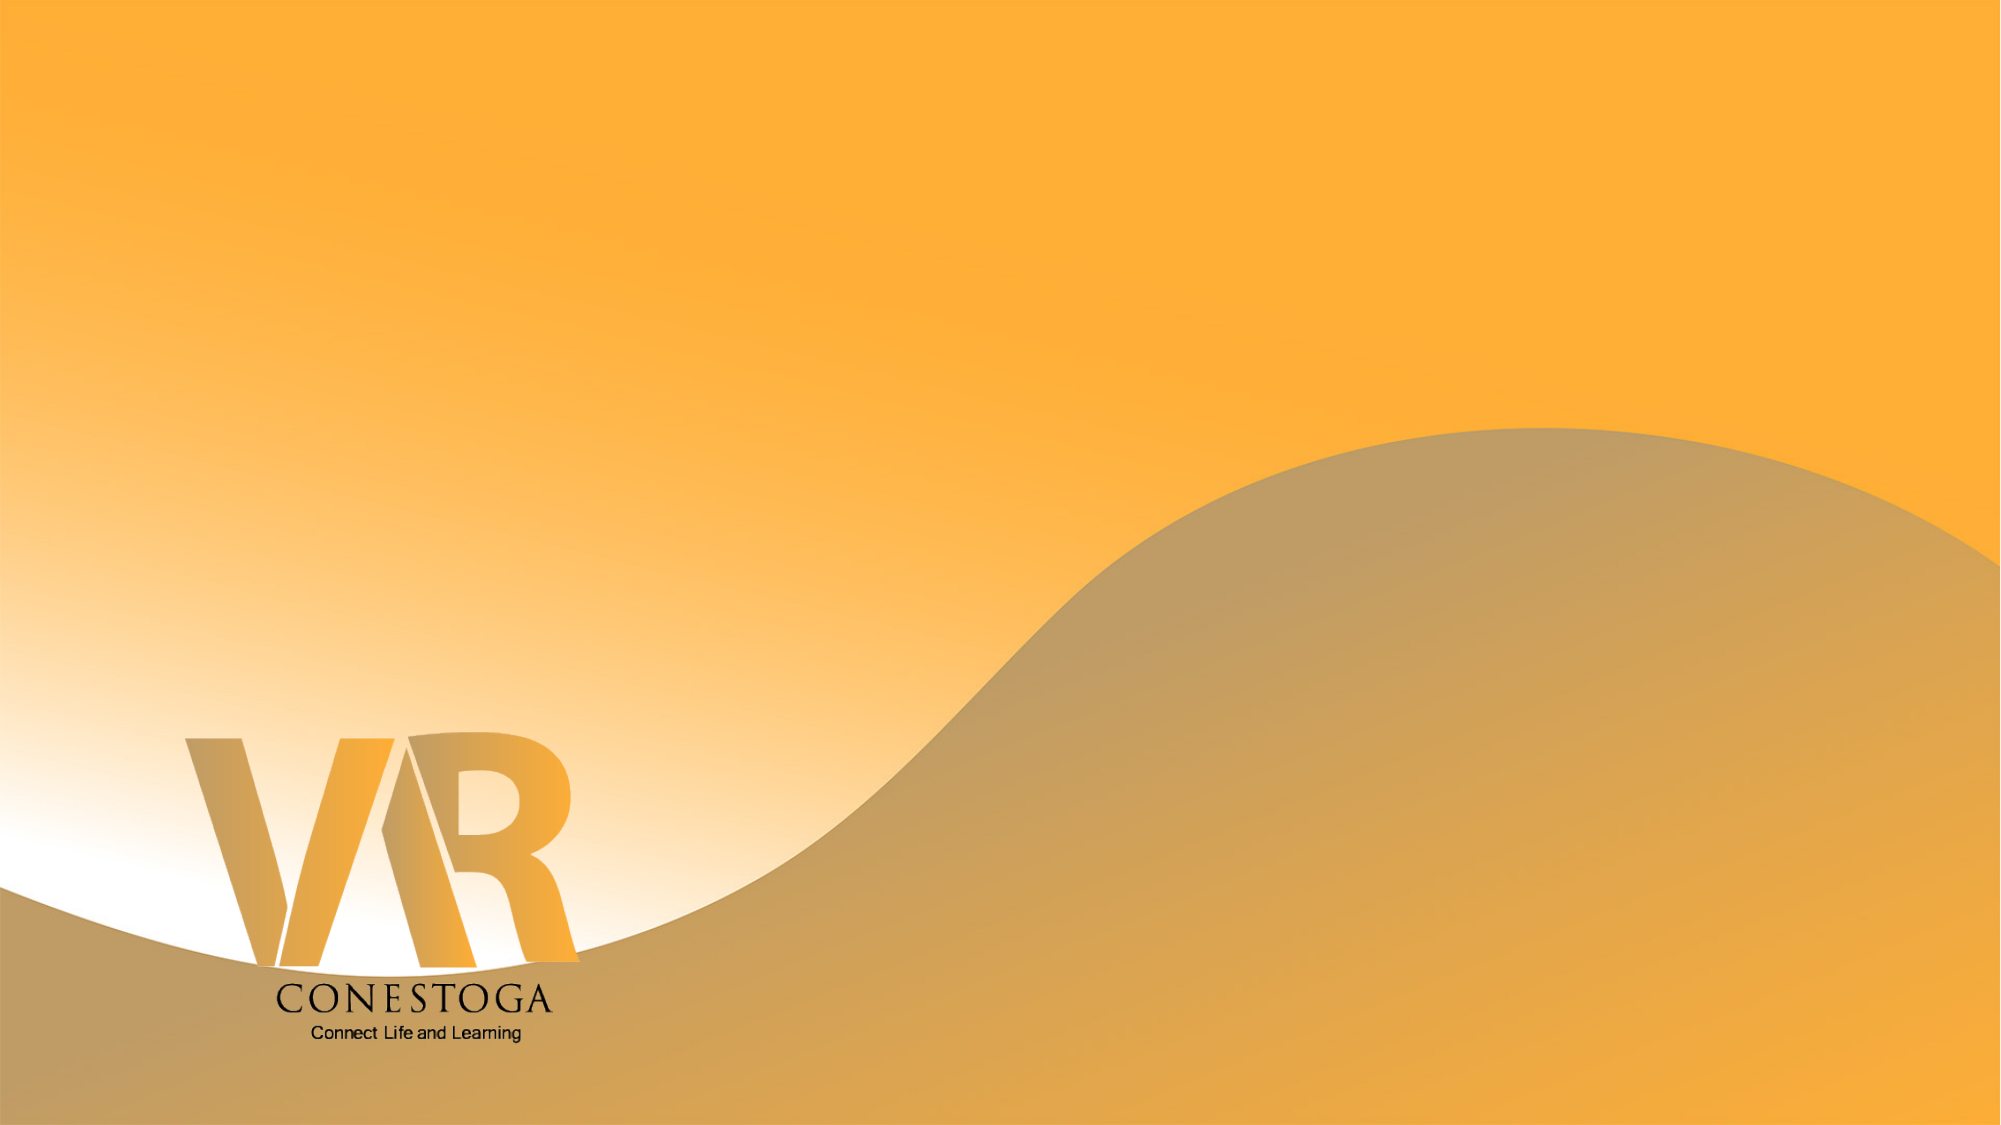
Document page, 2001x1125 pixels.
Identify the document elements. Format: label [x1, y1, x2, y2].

list [170, 679, 627, 1081]
picture [0, 0, 2001, 1125]
